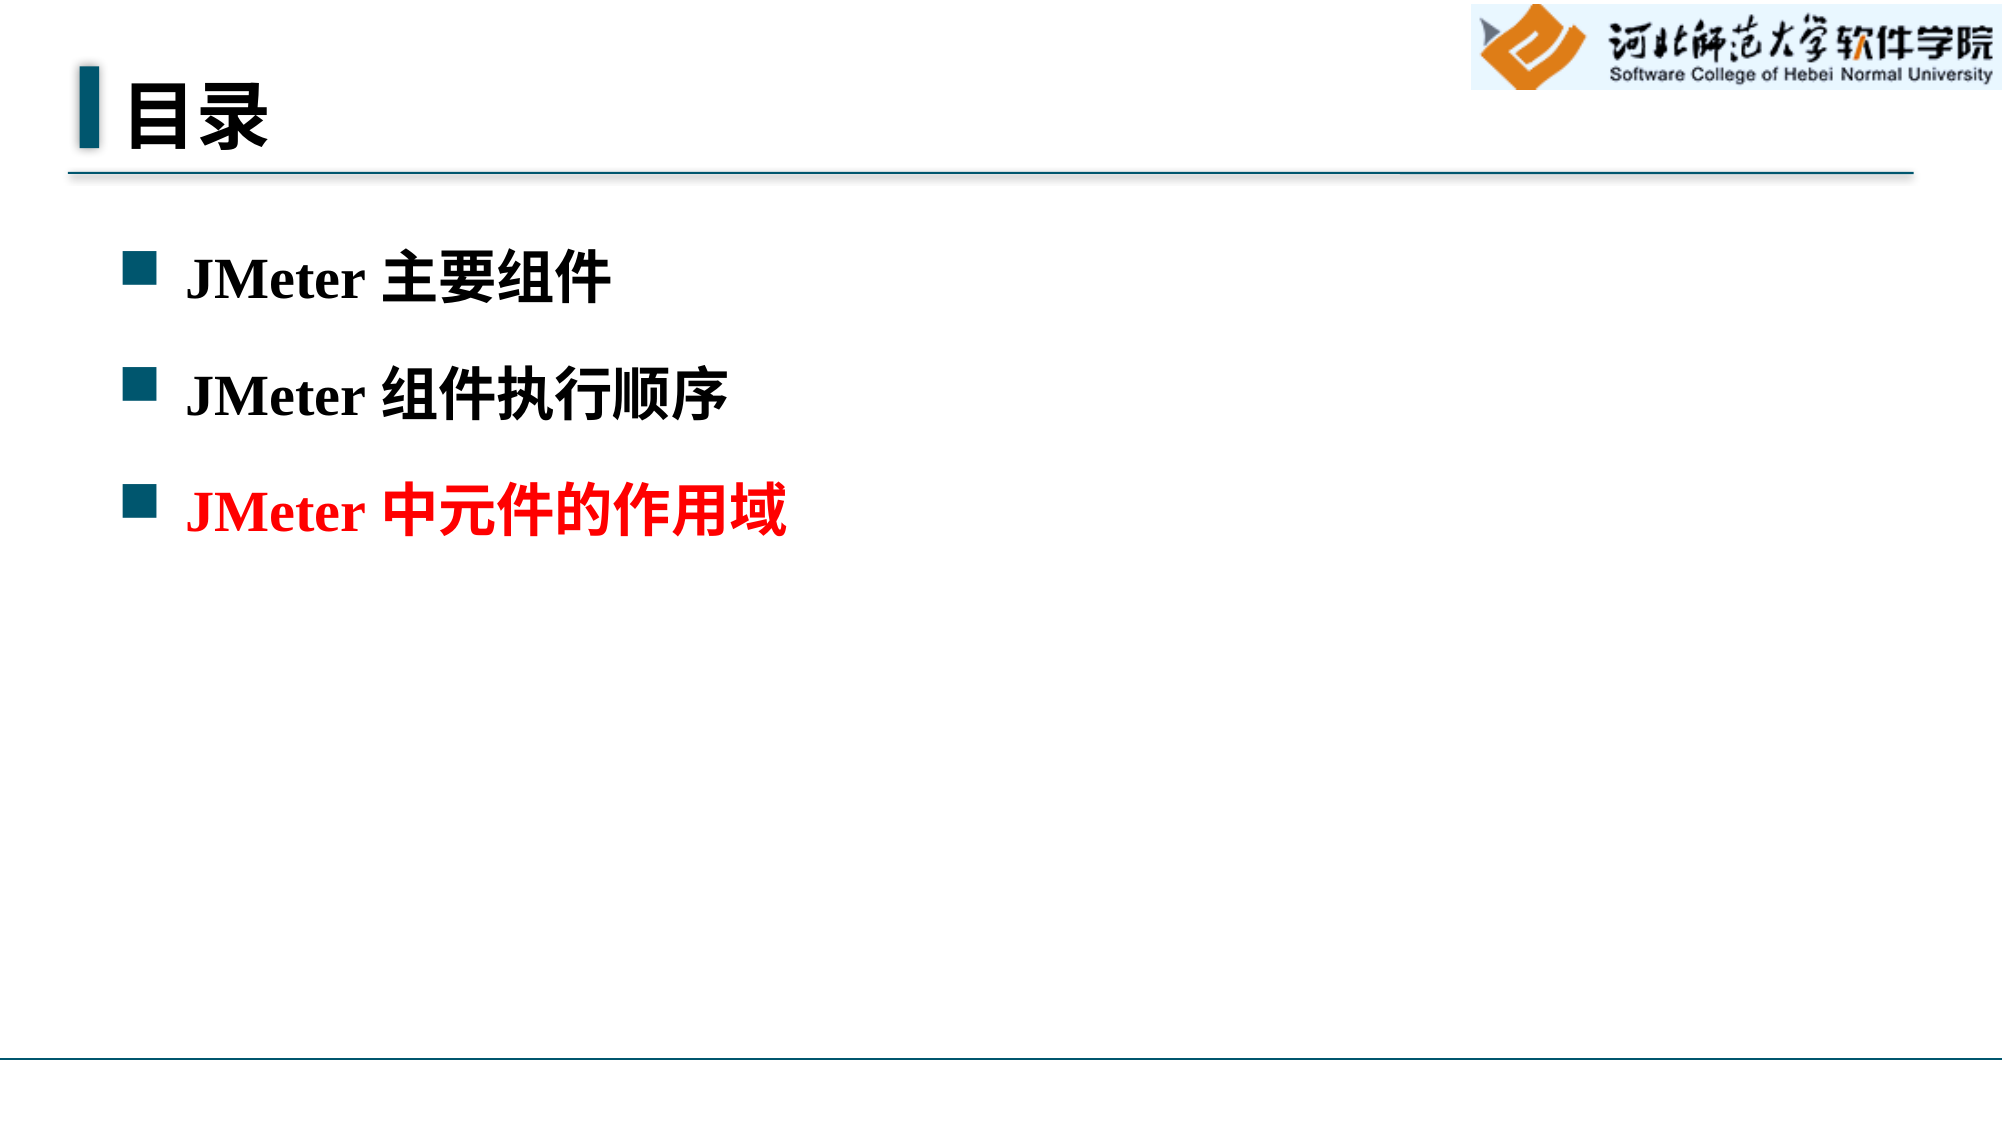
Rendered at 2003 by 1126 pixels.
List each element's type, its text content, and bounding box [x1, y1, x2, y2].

title 目录 [103, 66, 1462, 162]
picture [1471, 4, 2002, 90]
list JMeter主要组件 JMeter组件执行顺序 JMeter中元件的作用域 [99, 196, 1903, 1024]
